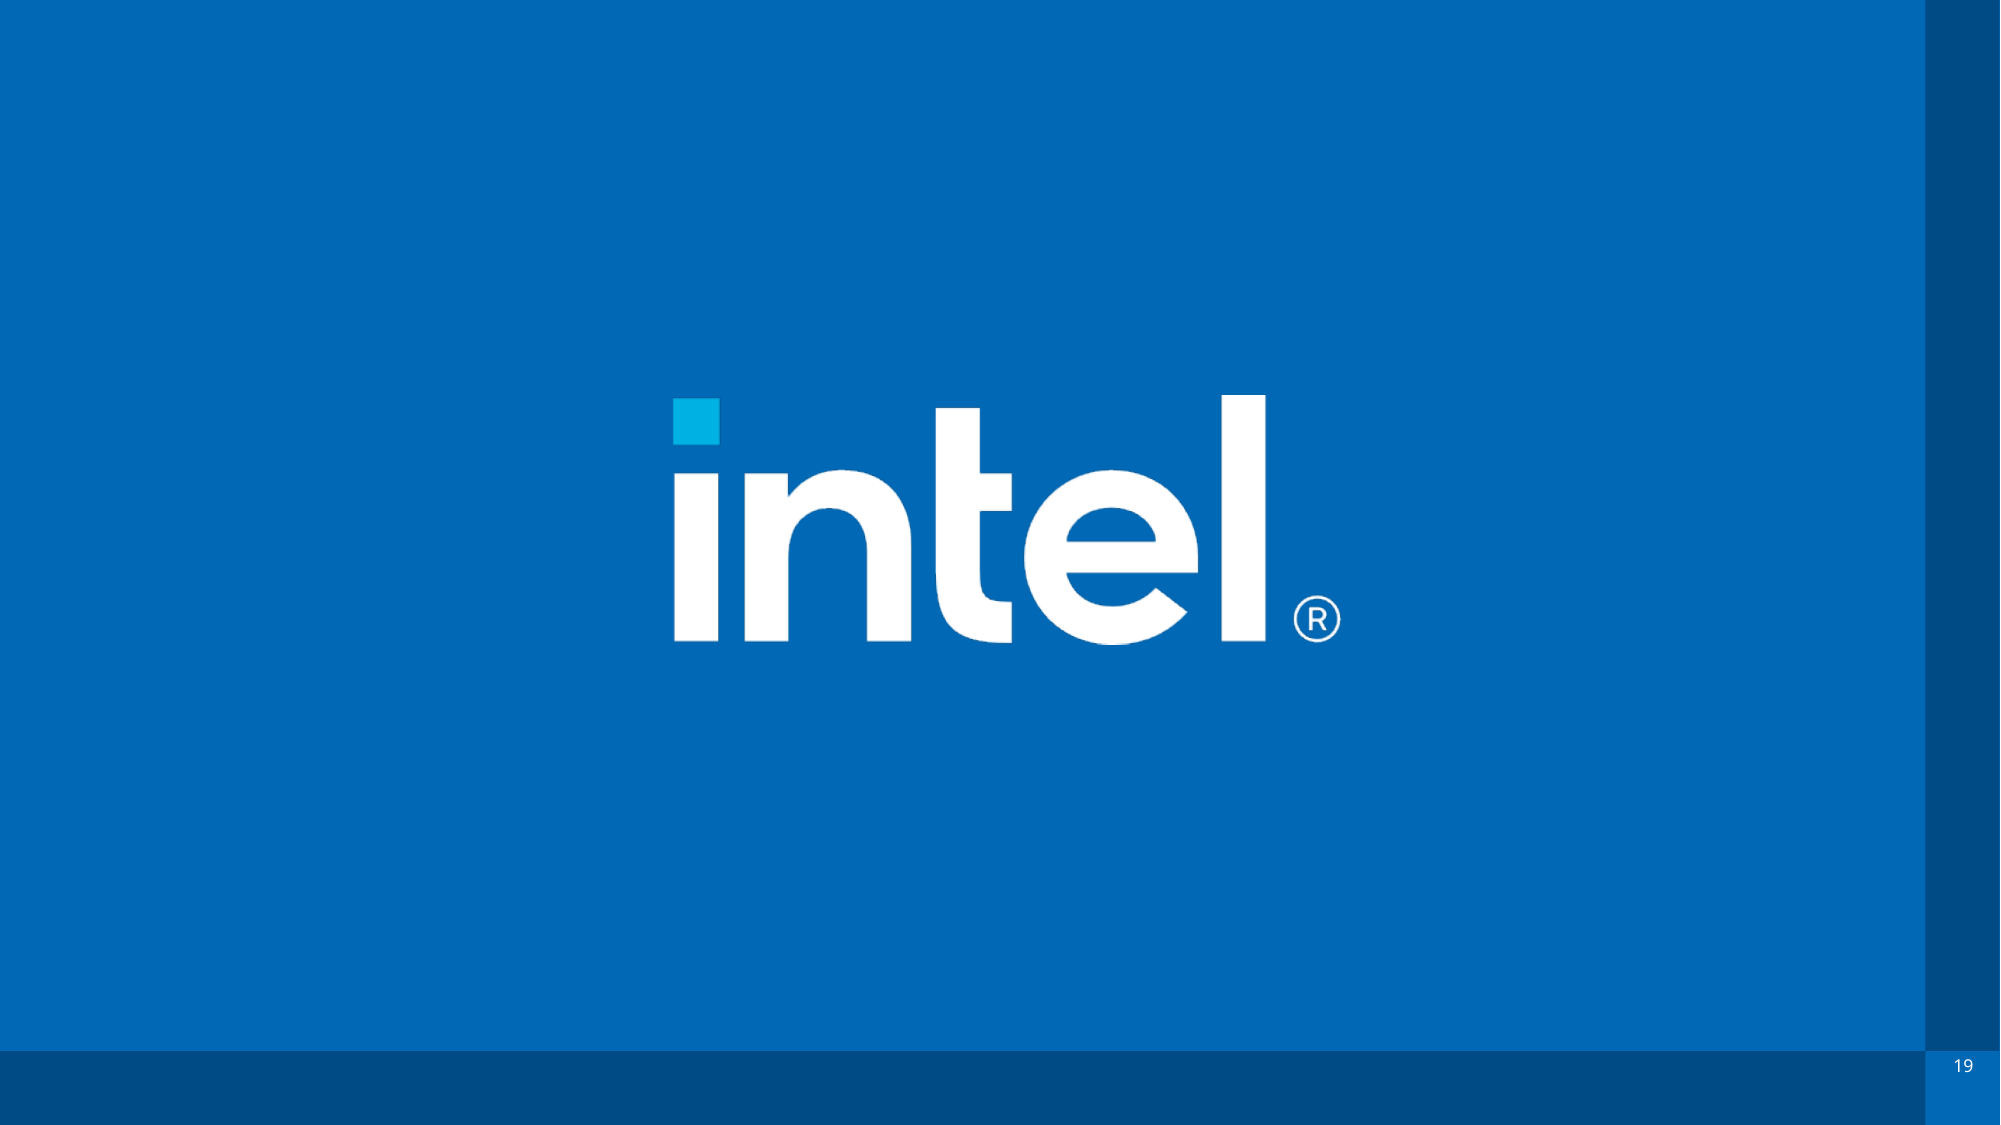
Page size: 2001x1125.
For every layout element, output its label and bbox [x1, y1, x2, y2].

picture [672, 395, 1342, 645]
